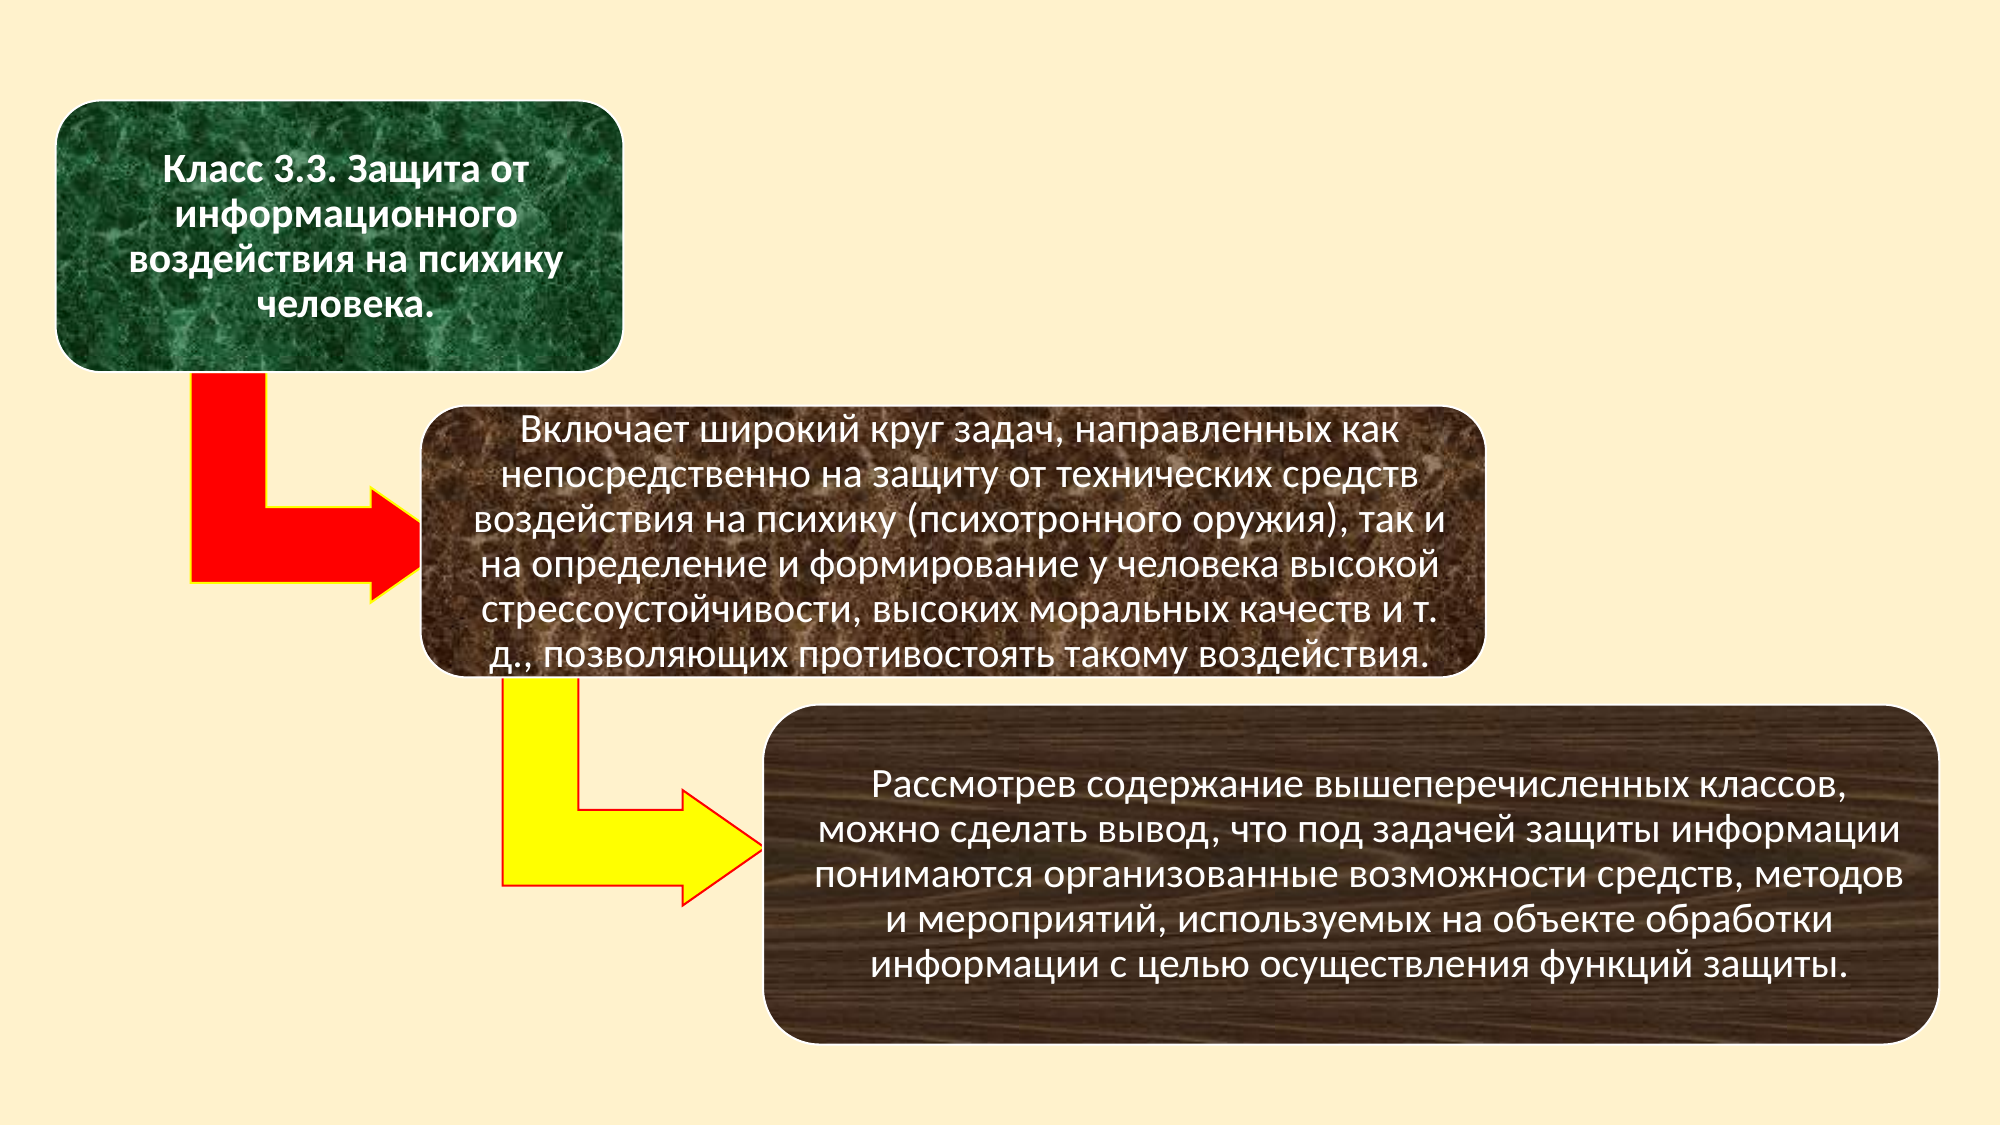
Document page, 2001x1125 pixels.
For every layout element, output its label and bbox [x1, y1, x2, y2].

list [53, 47, 1964, 1104]
